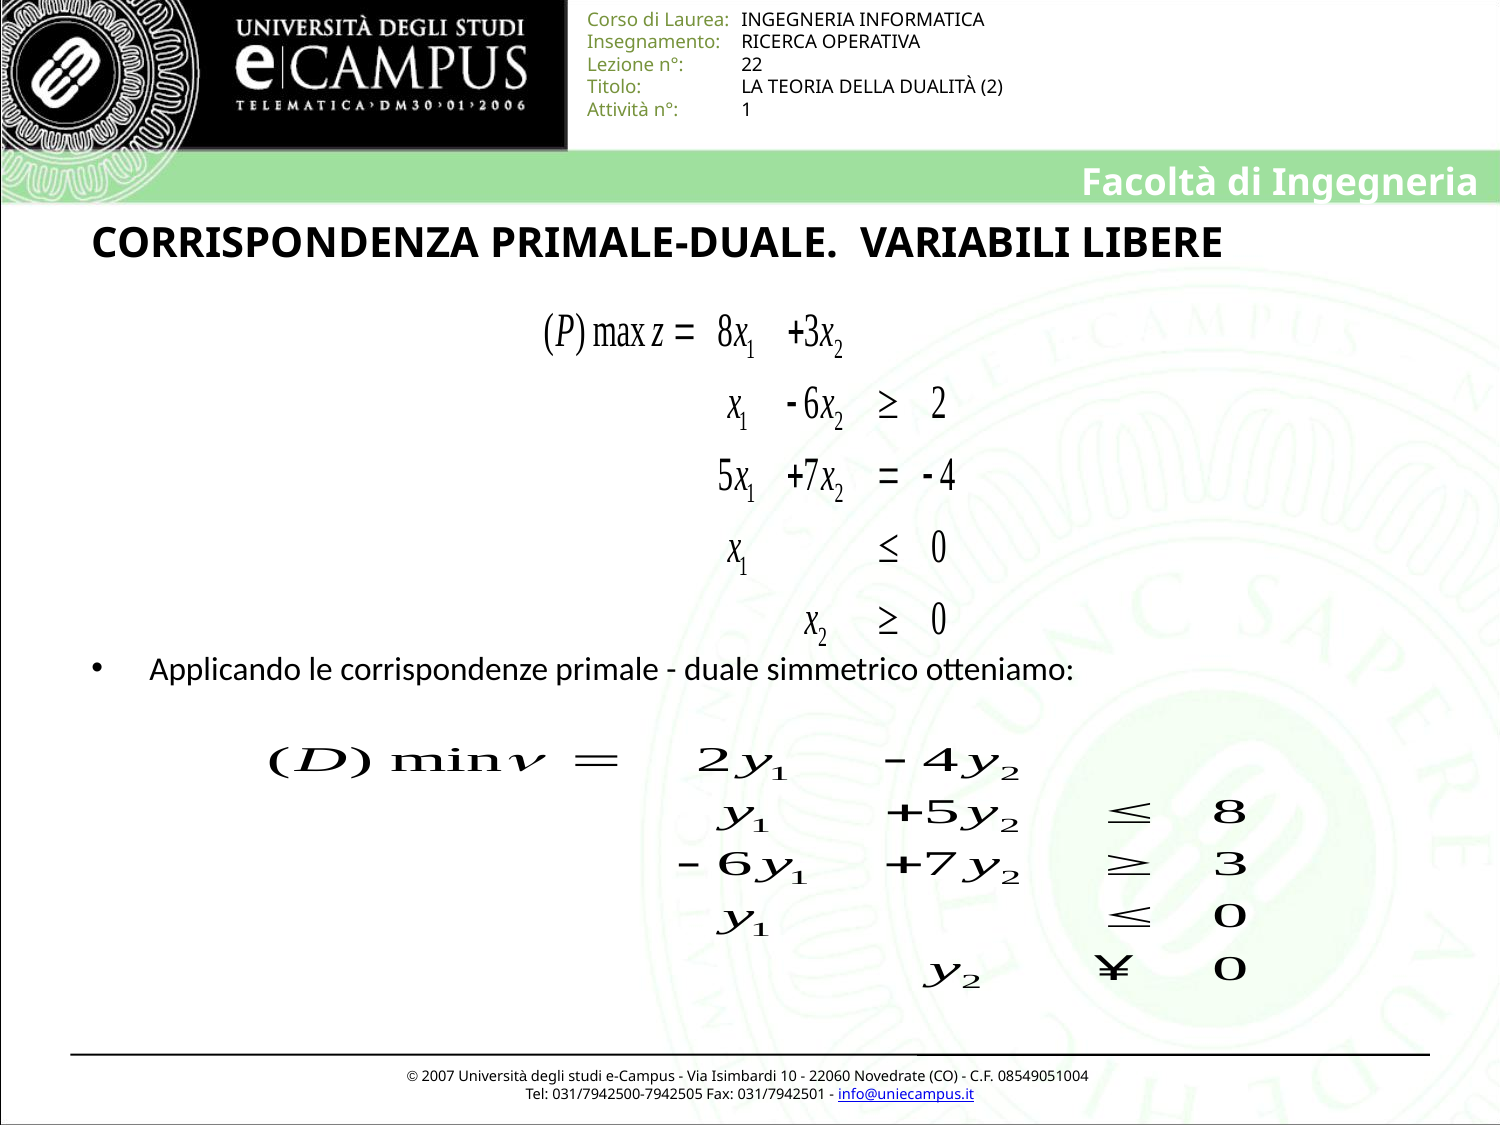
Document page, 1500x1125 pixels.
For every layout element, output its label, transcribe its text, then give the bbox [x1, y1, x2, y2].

text_box Applicando le corrispondenze primale - duale simmetrico otteniamo: [76, 302, 1427, 1015]
picture [0, 0, 1500, 1125]
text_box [540, 301, 960, 656]
title CORRISPONDENZA PRIMALE-DUALE. VARIABILI LIBERE [76, 207, 1432, 279]
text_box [259, 738, 1258, 1000]
